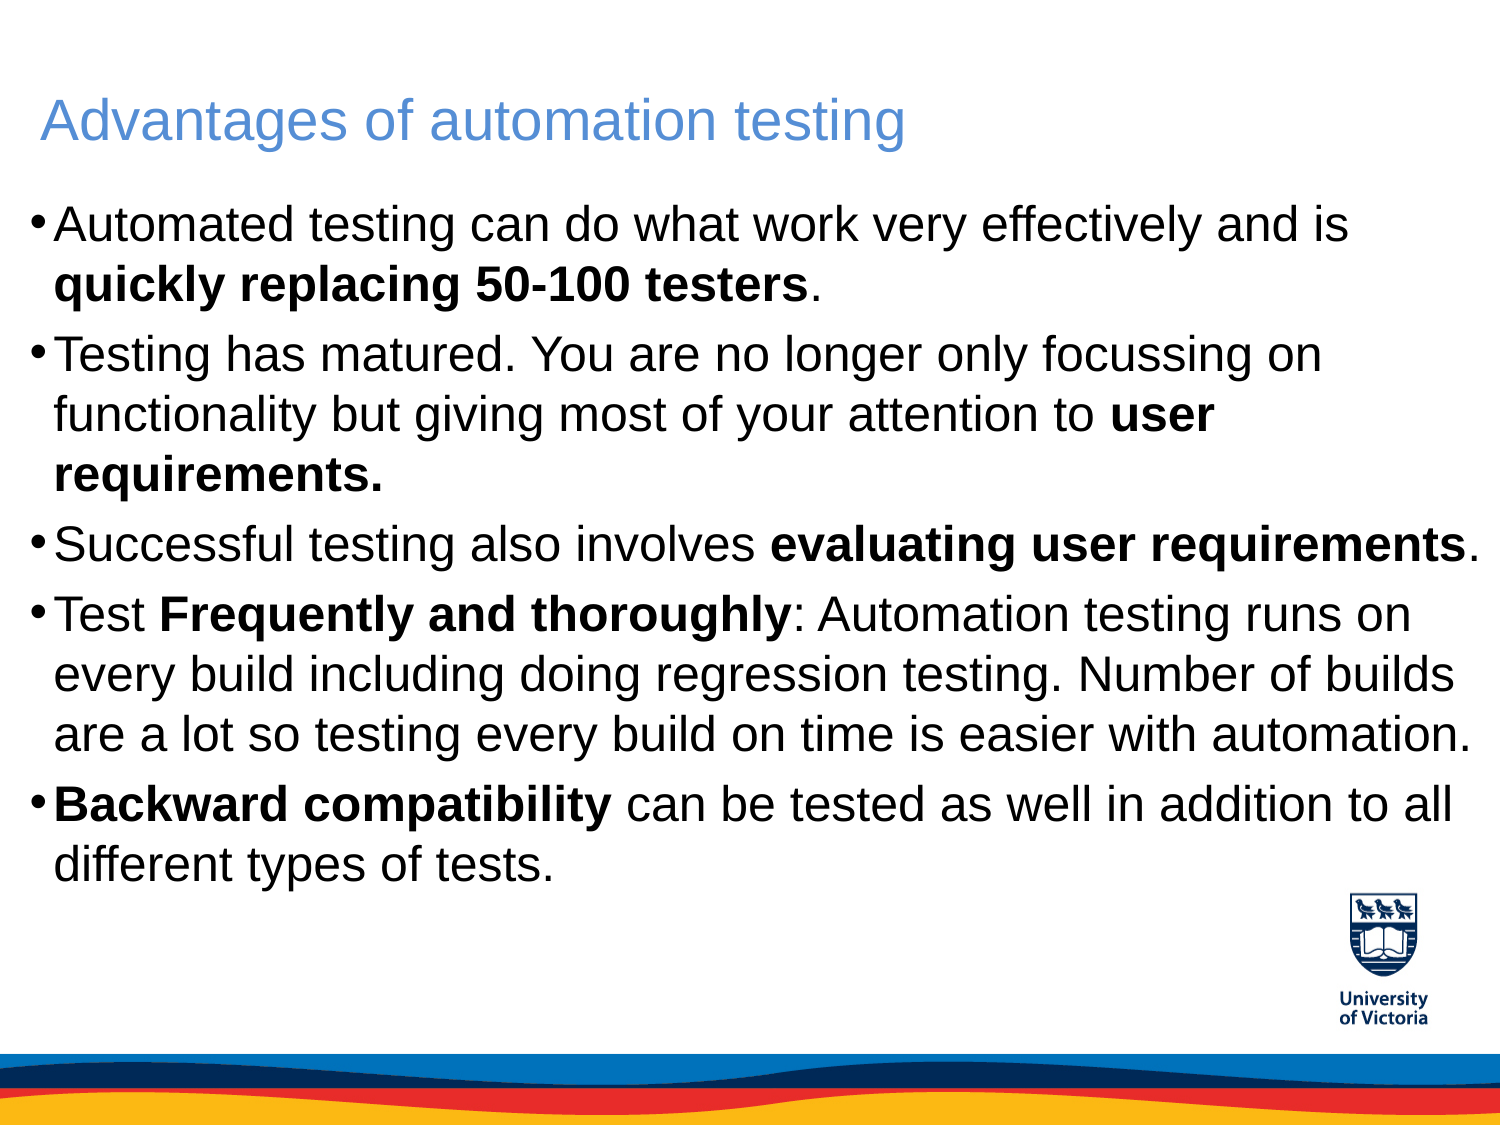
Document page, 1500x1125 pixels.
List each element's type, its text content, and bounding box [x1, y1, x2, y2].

picture [0, 0, 1500, 1125]
title Advantages of automation testing [25, 22, 1053, 211]
list Automated testing can do what work very effectively and is quickly replacing 50-100 testers. Testing has matured. You are no longer only focussing on functionality but giving most of your attention to user requirements. Successful testing also involves evaluating user requirements. Test Frequently and thoroughly: Automation testing runs on every build including doing regression testing. Number of builds are a lot so testing every build on time is easier with automation. Backward compatibility can be tested as well in addition to all different types of tests. [14, 184, 1500, 1060]
